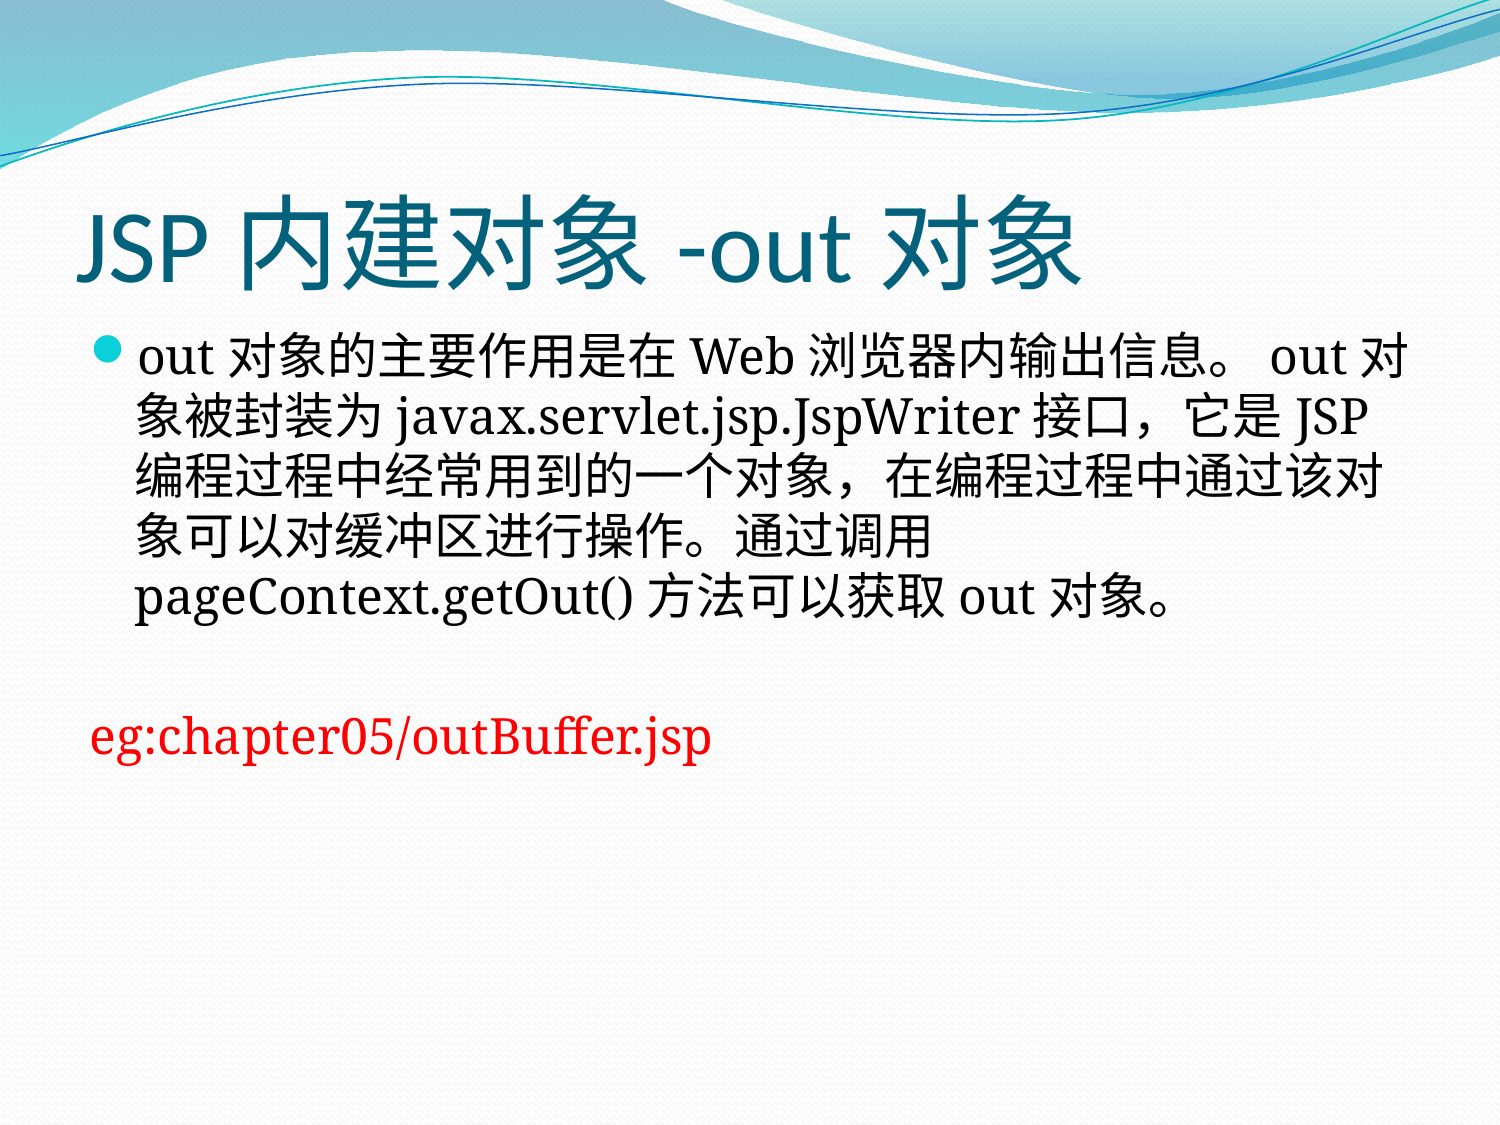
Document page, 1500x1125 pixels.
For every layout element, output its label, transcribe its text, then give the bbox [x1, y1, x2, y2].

title JSP内建对象-out对象 [75, 115, 1425, 303]
list out对象的主要作用是在Web浏览器内输出信息。out对象被封装为javax.servlet.jsp.JspWriter接口，它是JSP编程过程中经常用到的一个对象，在编程过程中通过该对象可以对缓冲区进行操作。通过调用pageContext.getOut()方法可以获取out对象。 eg:chapter05/outBuffer.jsp [75, 317, 1425, 1038]
